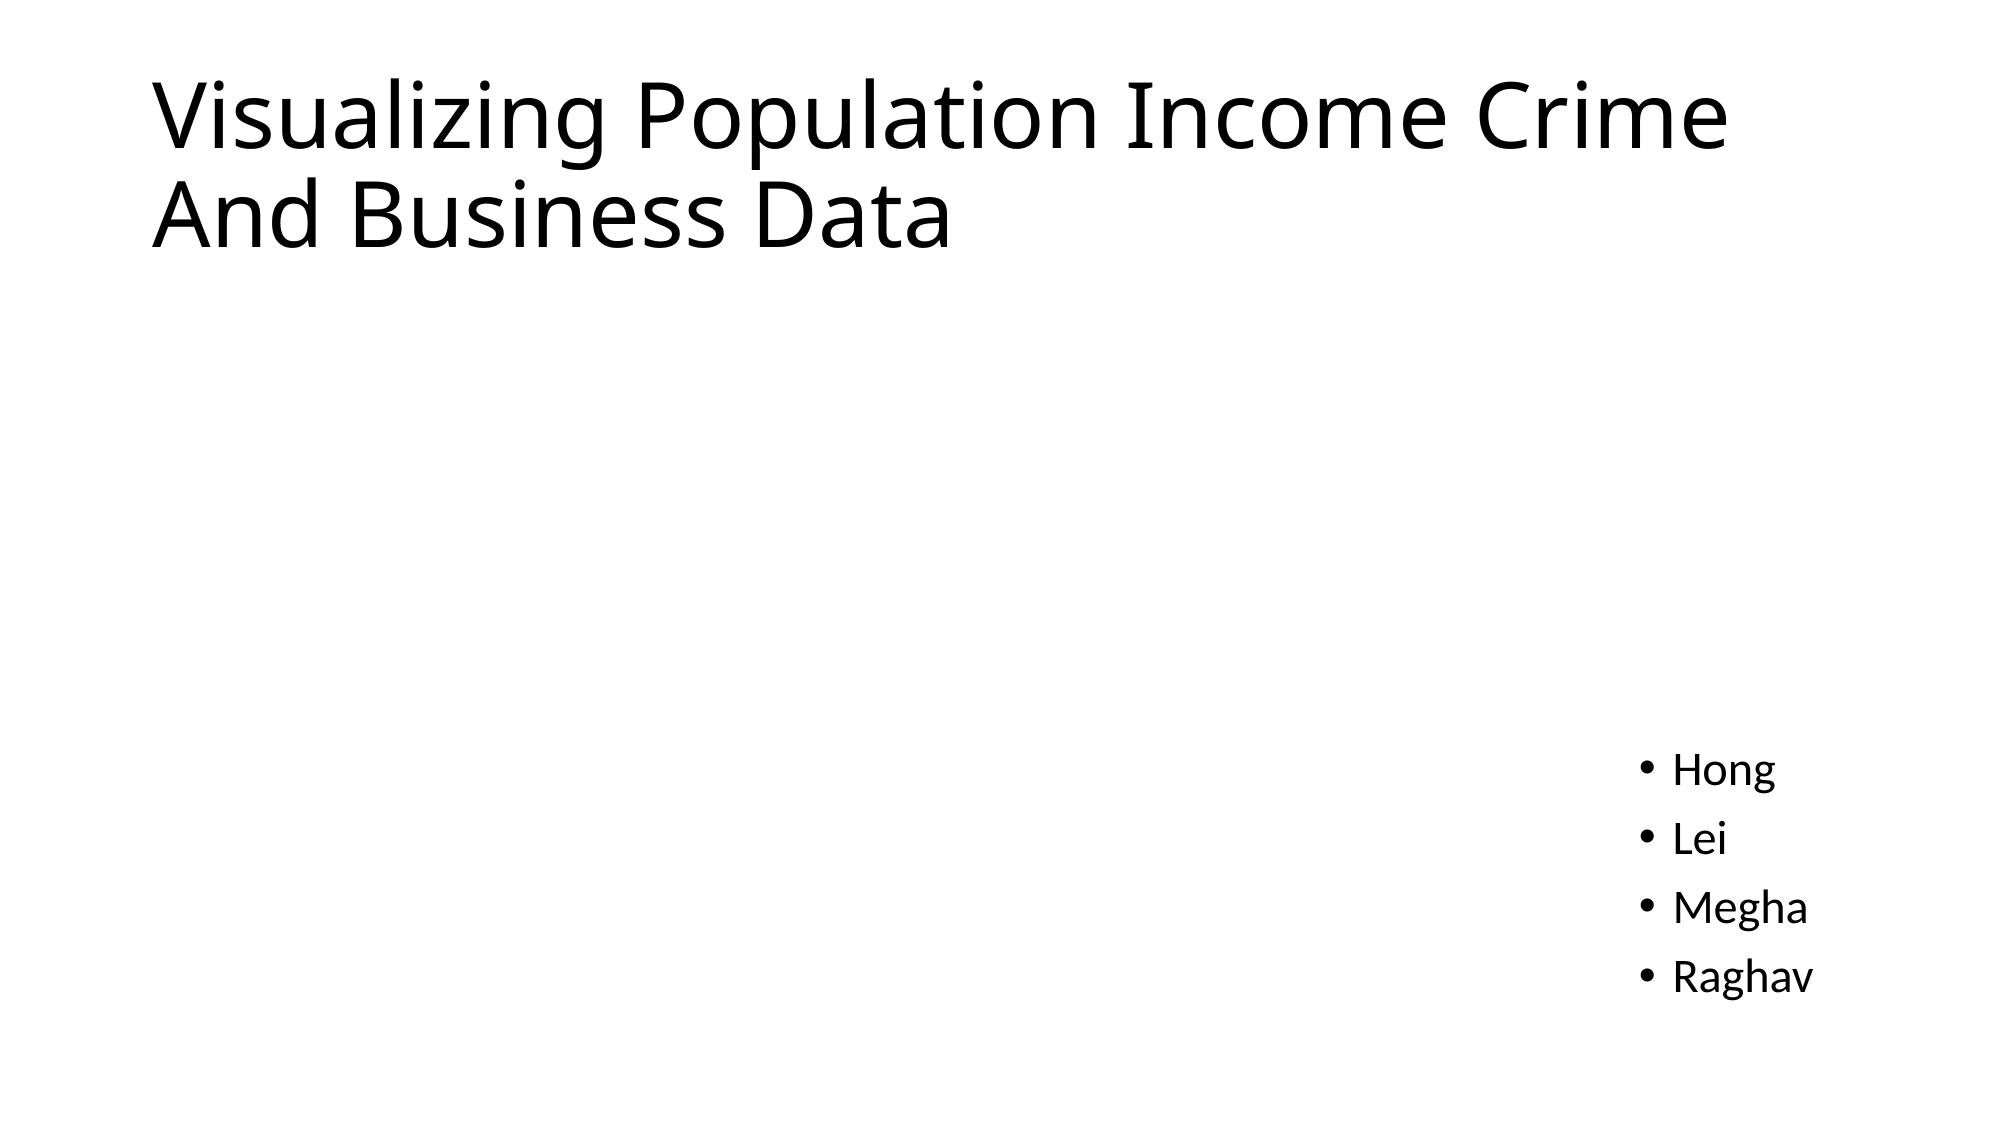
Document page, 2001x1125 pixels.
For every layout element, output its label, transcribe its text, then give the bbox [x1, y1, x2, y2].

list Hong Lei Megha Raghav [1623, 735, 1880, 1012]
title Visualizing Population Income Crime And Business Data [137, 59, 1863, 278]
